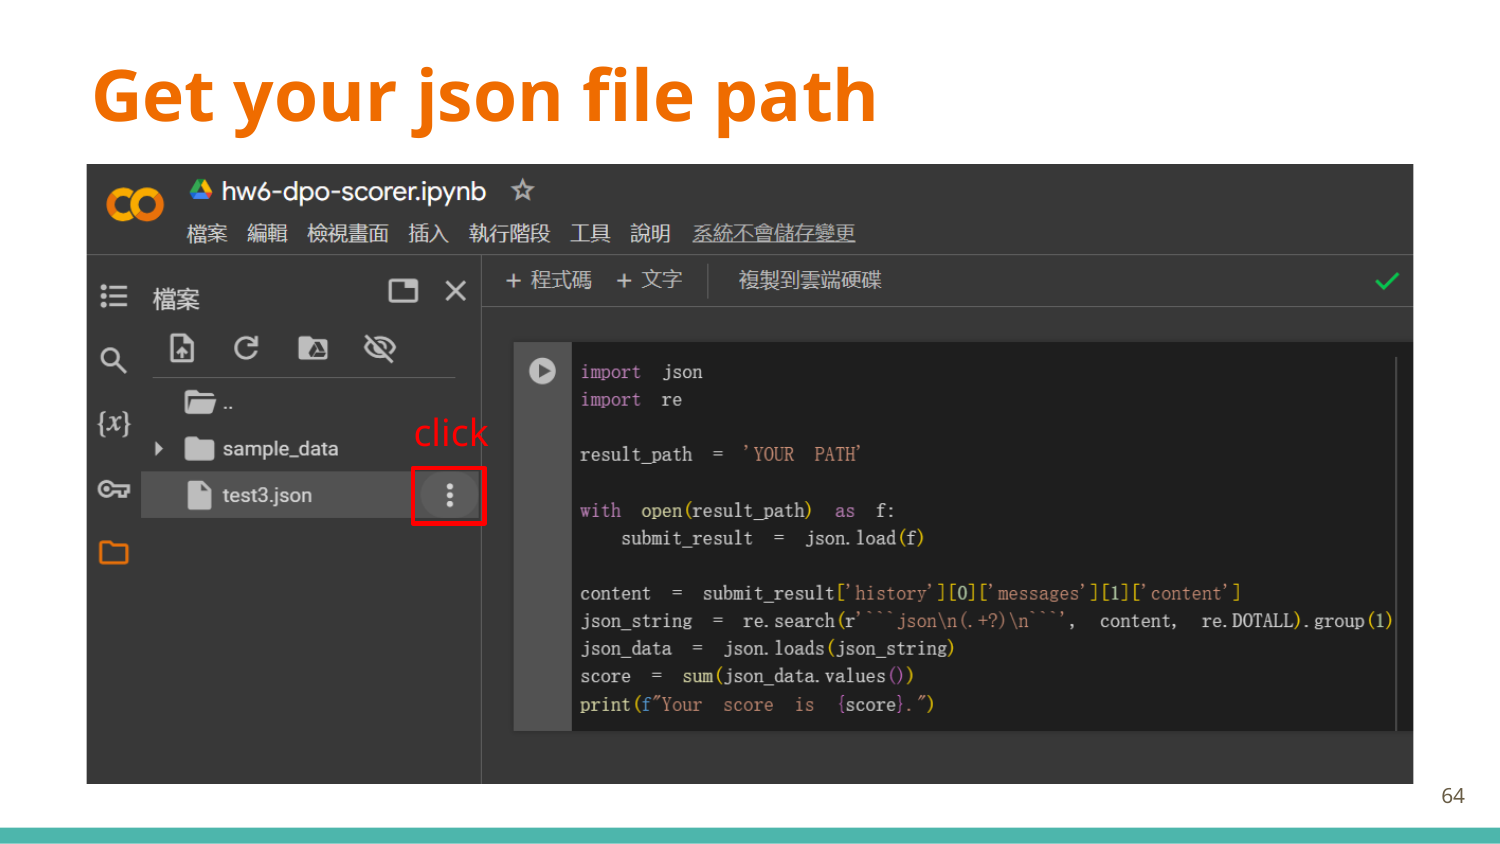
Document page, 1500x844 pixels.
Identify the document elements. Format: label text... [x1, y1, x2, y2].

title Get your json file path [76, 35, 1474, 152]
slide_number ‹#› [1389, 764, 1480, 830]
picture [86, 163, 1414, 785]
